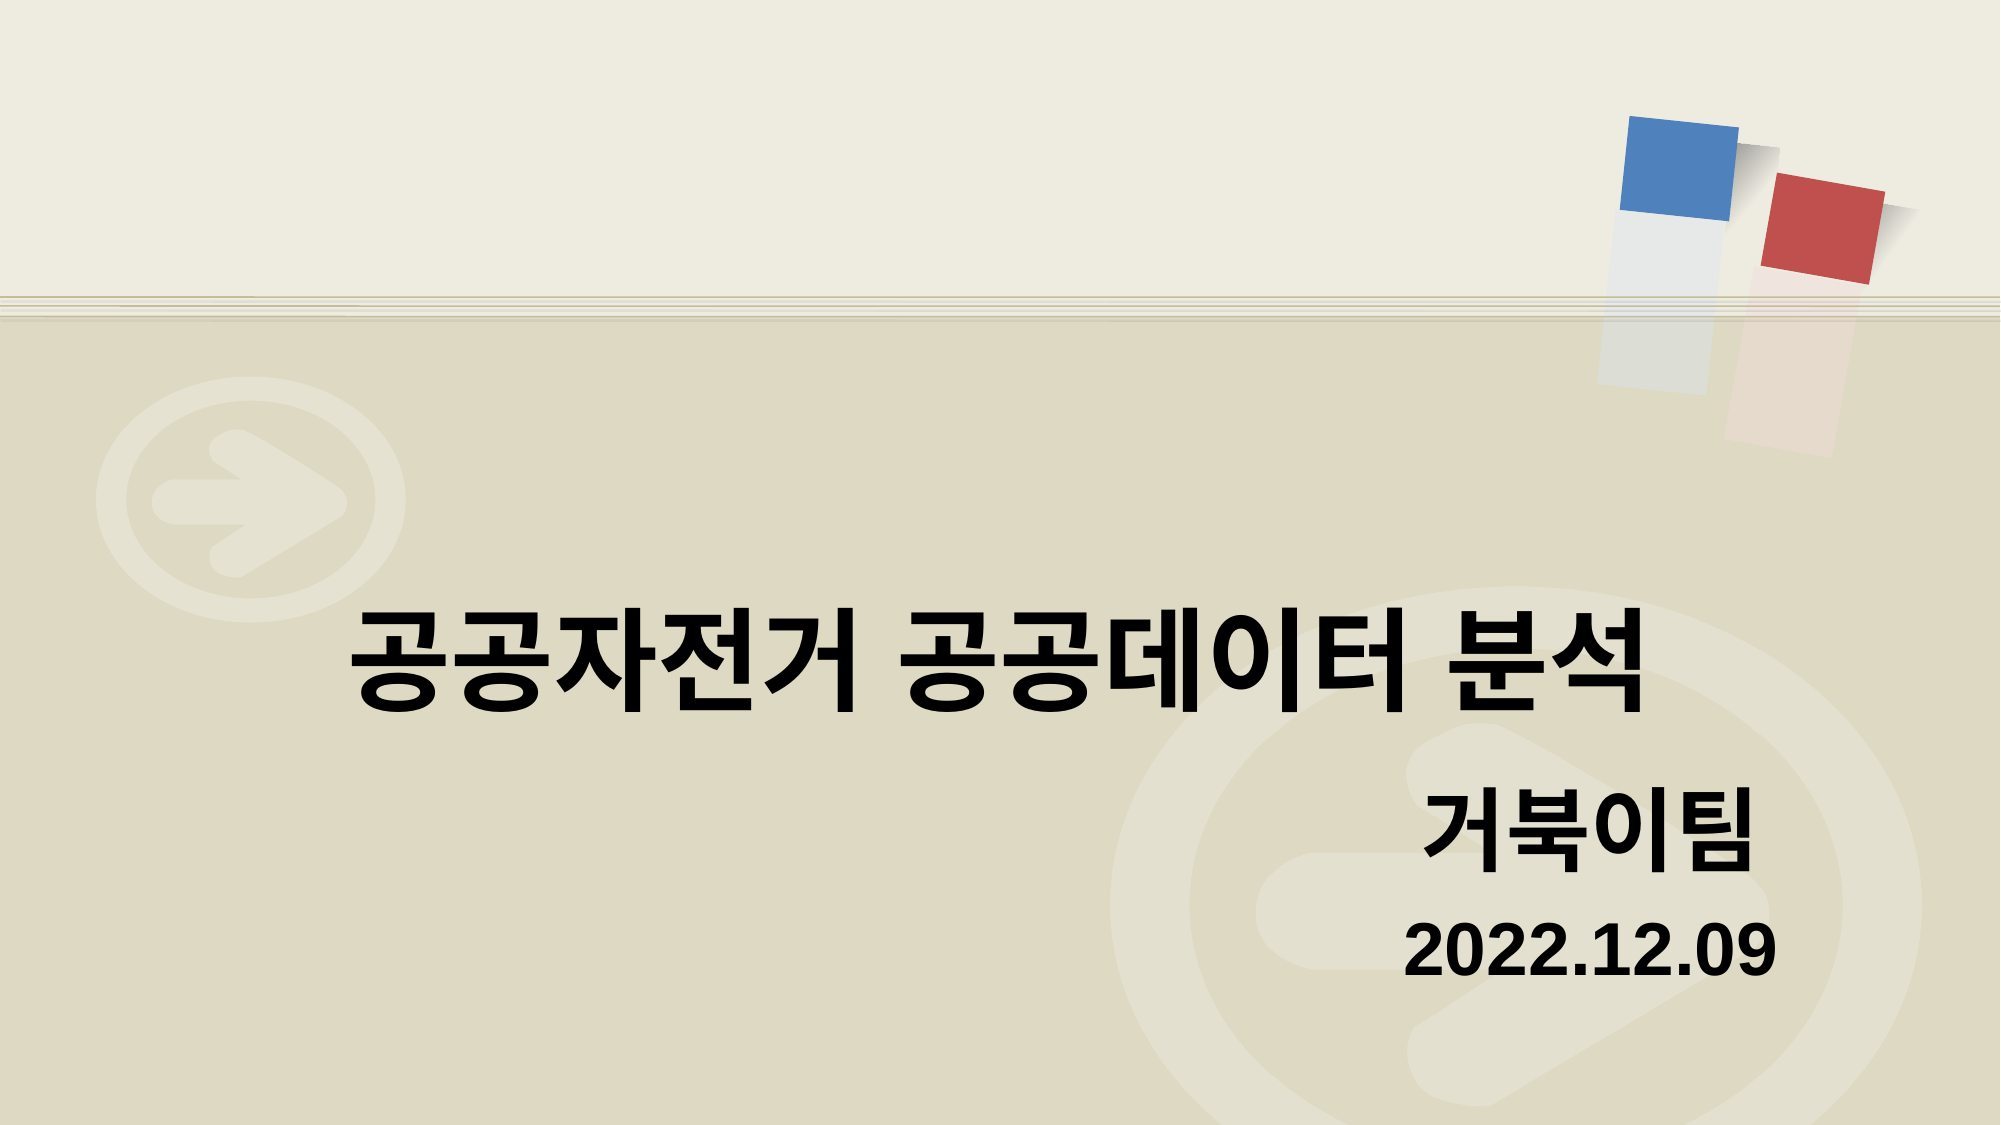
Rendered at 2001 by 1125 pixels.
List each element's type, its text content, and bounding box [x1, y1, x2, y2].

text_box 거북이팀 [1267, 740, 1914, 857]
title 공공자전거 공공데이터 분석 [150, 536, 1850, 779]
text_box 2022.12.09 [1267, 857, 1914, 1033]
